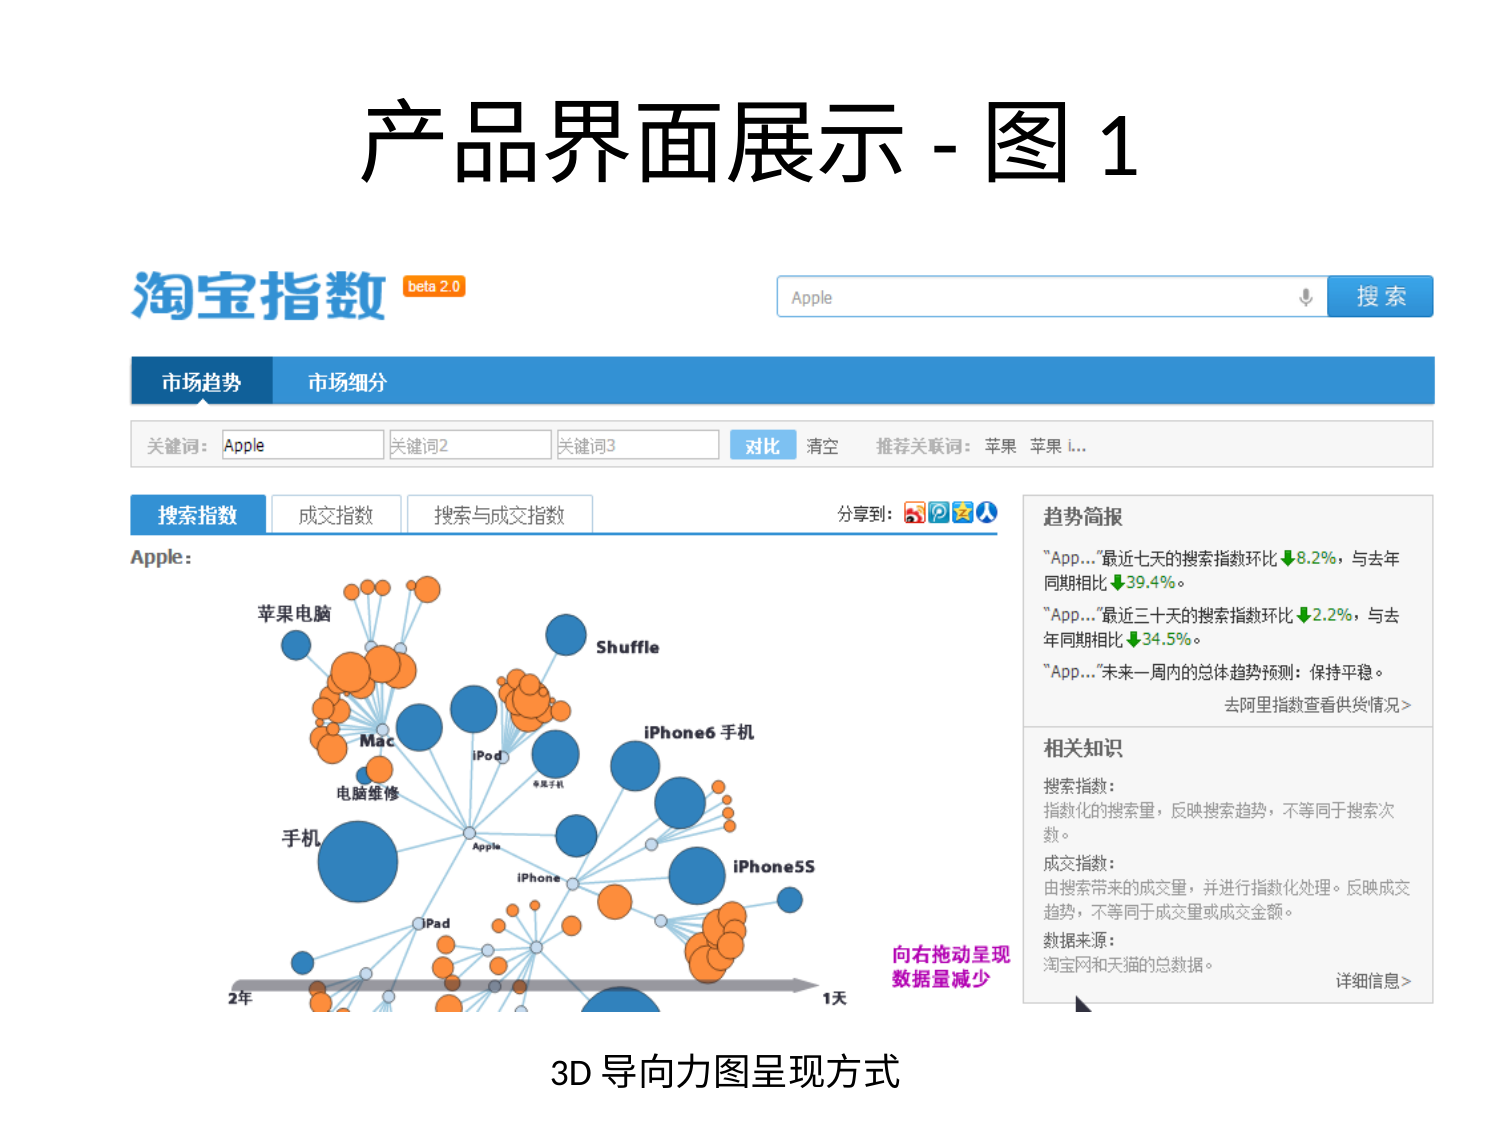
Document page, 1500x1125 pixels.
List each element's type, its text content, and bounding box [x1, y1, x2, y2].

title 产品界面展示-图1 [75, 45, 1425, 233]
picture [100, 243, 1448, 1012]
text_box 3D导向力图呈现方式 [535, 1040, 916, 1100]
